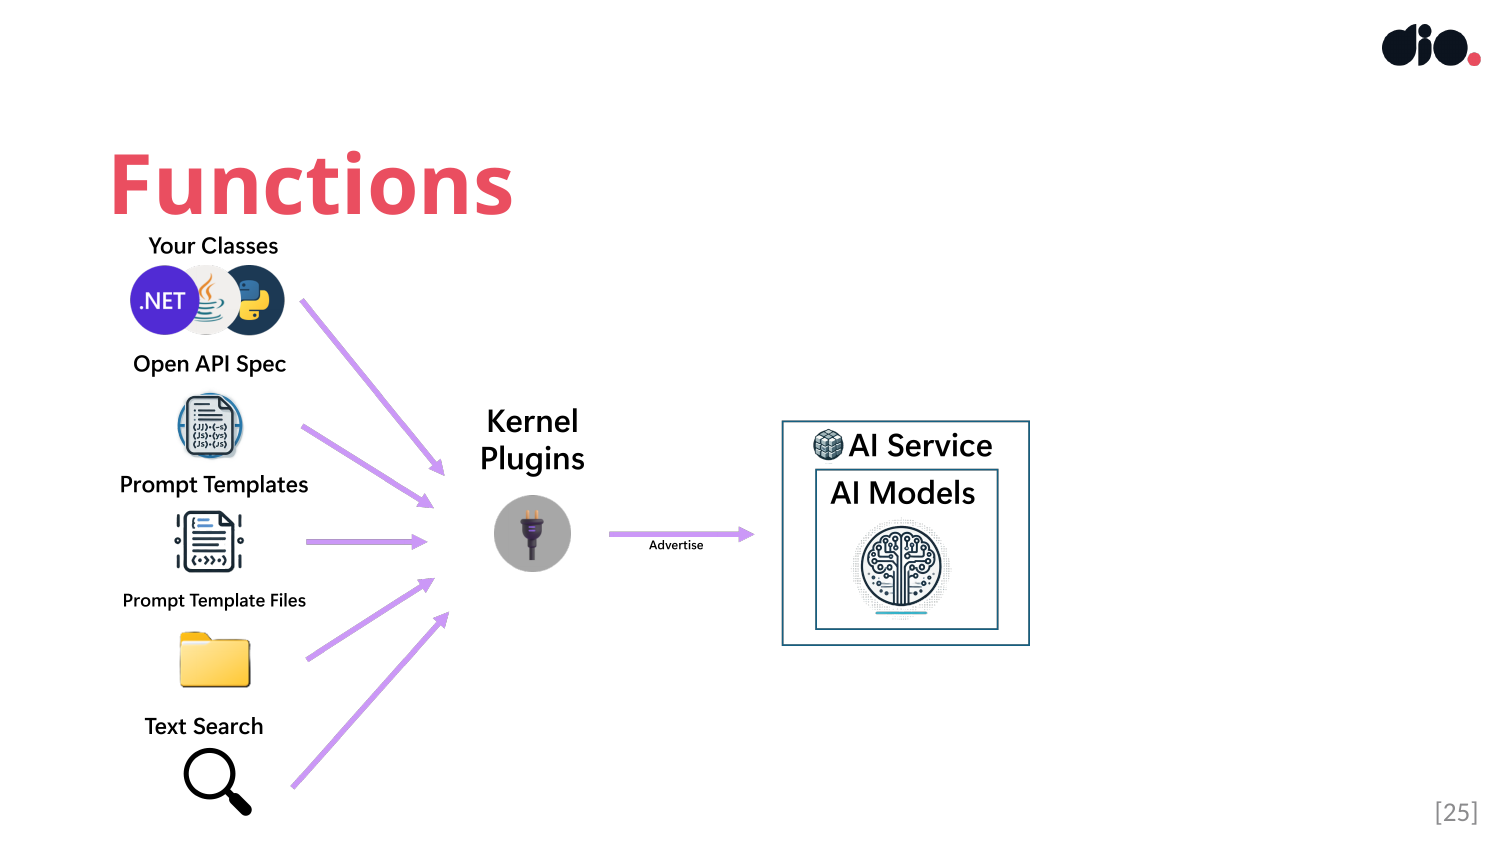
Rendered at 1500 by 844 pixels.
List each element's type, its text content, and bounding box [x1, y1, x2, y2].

picture [1382, 24, 1481, 66]
text_box Functions [92, 104, 1408, 243]
slide_number [25] [1403, 779, 1494, 844]
picture [92, 224, 1030, 824]
